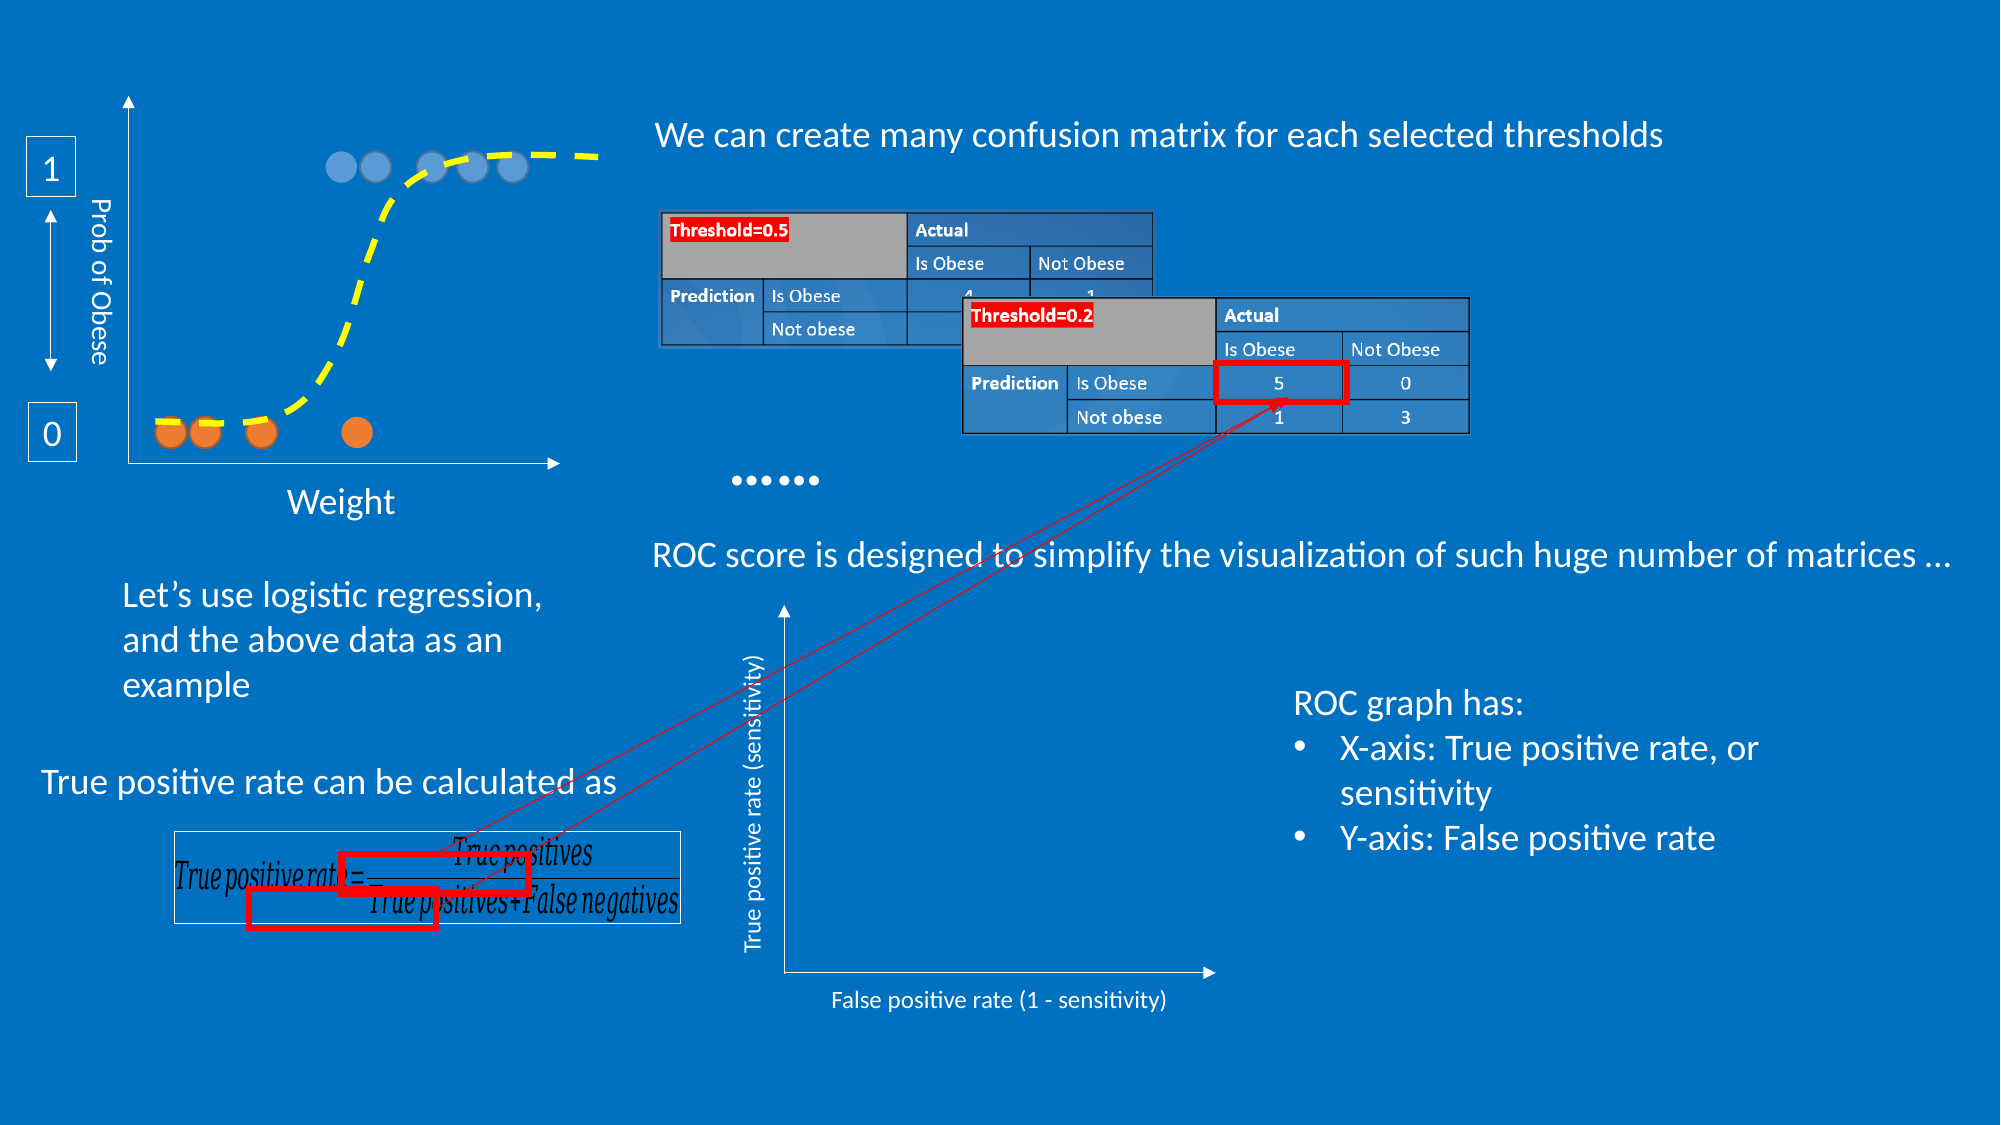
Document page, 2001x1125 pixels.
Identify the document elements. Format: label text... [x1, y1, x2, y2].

text_box [415, 150, 449, 175]
text_box [155, 153, 599, 425]
text_box Weight [272, 469, 411, 530]
text_box [188, 423, 223, 450]
text_box [154, 422, 188, 450]
text_box Prob of Obese [78, 183, 128, 382]
text_box [340, 853, 436, 888]
text_box True positive rate can be calculated as [26, 749, 434, 809]
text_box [436, 397, 1289, 909]
text_box [244, 419, 279, 450]
text_box False positive rate (1 - sensitivity) [816, 976, 1183, 1022]
picture [658, 209, 1471, 437]
text_box 0 [28, 402, 77, 462]
text_box [458, 150, 485, 159]
text_box True positive rate (sensitivity) [728, 909, 773, 969]
text_box [340, 415, 374, 450]
text_box ROC score is designed to simplify the visualization of such huge number of matrices … [1289, 523, 1968, 583]
text_box [324, 150, 358, 184]
text_box We can create many confusion matrix for each selected thresholds [639, 102, 1680, 163]
text_box [502, 150, 523, 155]
text_box ROC graph has: X-axis: True positive rate, or sensitivity Y-axis: False positive rate [1289, 670, 1922, 866]
text_box 1 [26, 136, 76, 197]
text_box [248, 888, 437, 929]
text_box [358, 150, 393, 184]
text_box Let’s use logistic regression, and the above data as an example [107, 562, 434, 713]
